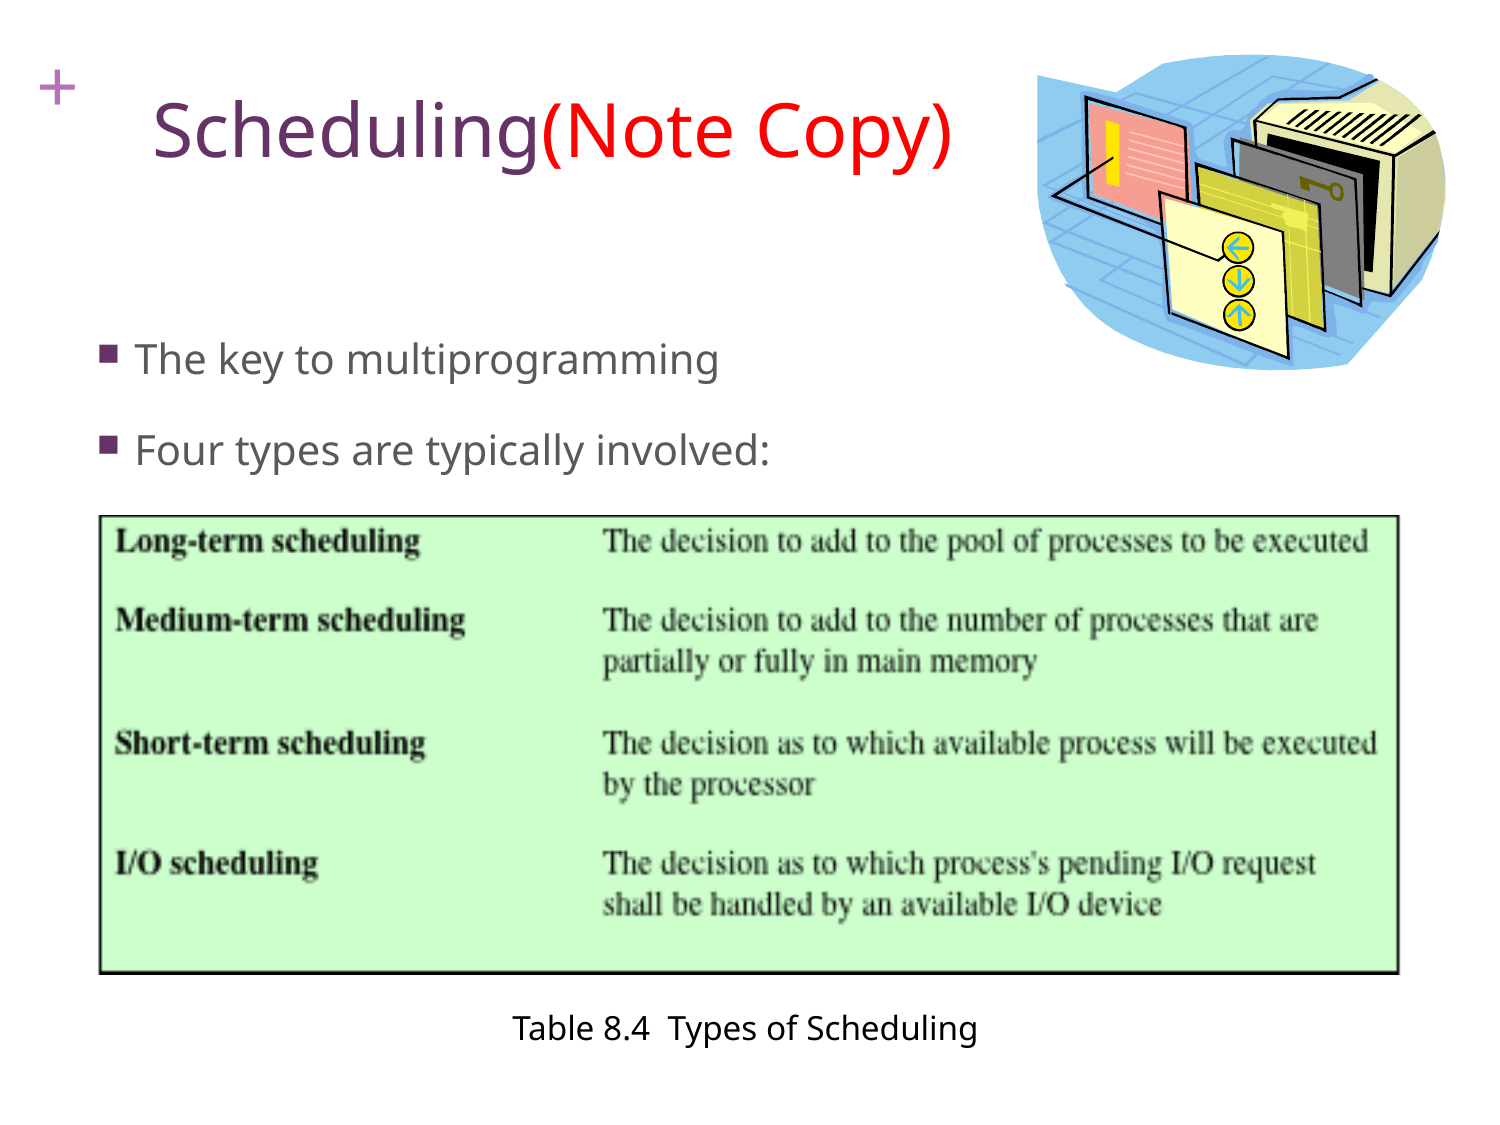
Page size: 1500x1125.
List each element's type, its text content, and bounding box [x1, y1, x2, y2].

text_box [1305, 28, 1463, 325]
picture [96, 514, 1403, 976]
text_box Table 8.4 Types of Scheduling [497, 999, 1003, 1055]
title Scheduling(Note Copy) [137, 75, 1030, 259]
list The key to multiprogramming Four types are typically involved: [81, 324, 1322, 1005]
picture [1036, 49, 1451, 376]
